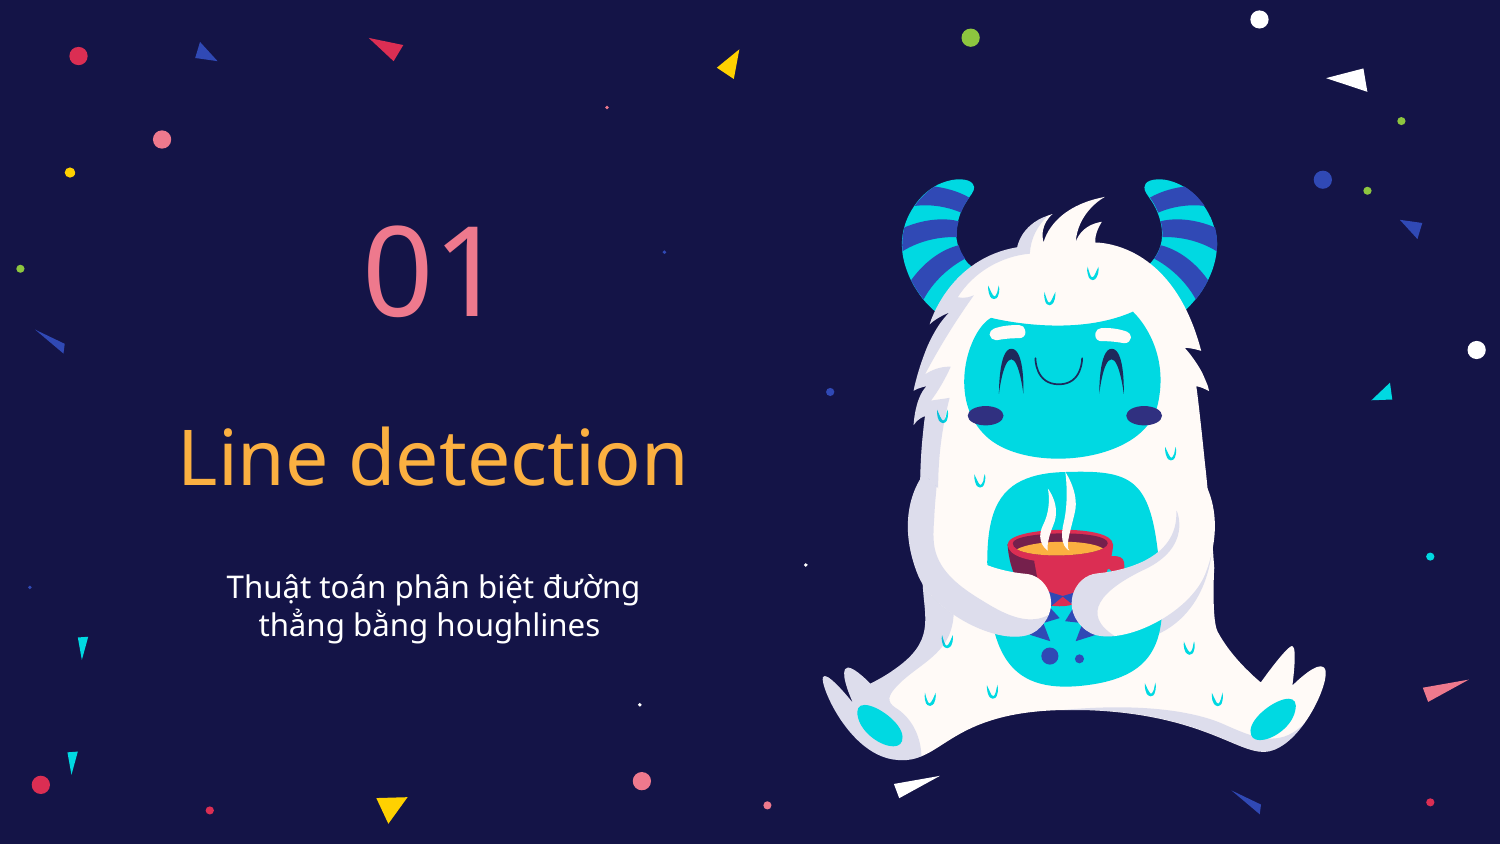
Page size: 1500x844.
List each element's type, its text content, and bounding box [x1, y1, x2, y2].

text_box [1363, 186, 1372, 195]
subtitle Thuật toán phân biệt đường thẳng bằng houghlines [185, 552, 682, 670]
title 01 [212, 218, 656, 357]
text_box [819, 170, 1333, 761]
text_box [763, 801, 772, 810]
title Line detection [117, 342, 750, 567]
text_box [152, 130, 172, 149]
